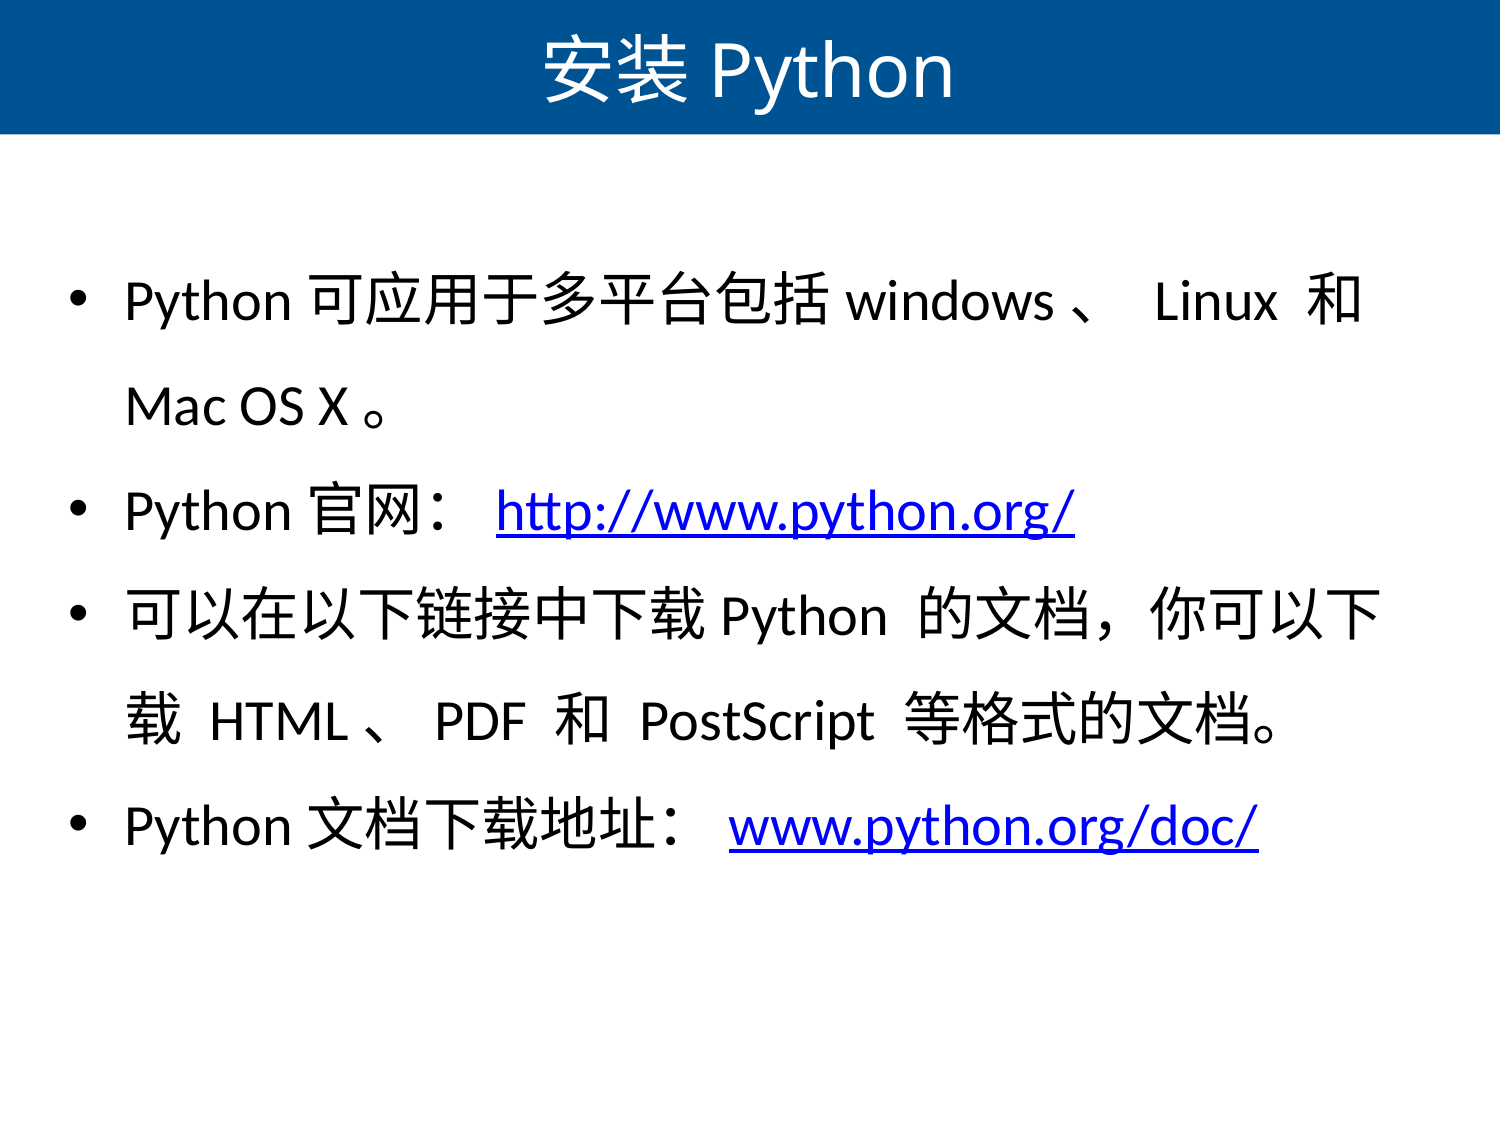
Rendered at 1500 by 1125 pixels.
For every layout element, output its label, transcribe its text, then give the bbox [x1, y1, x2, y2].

title 安装Python [0, 0, 1500, 135]
list Python可应用于多平台包括windows、 Linux 和 Mac OS X。 Python官网：http://www.python.org/ 可以在以下链接中下载Python 的文档，你可以下载 HTML、PDF 和 PostScript 等格式的文档。 Python文档下载地址：www.python.org/doc/ [53, 219, 1404, 963]
